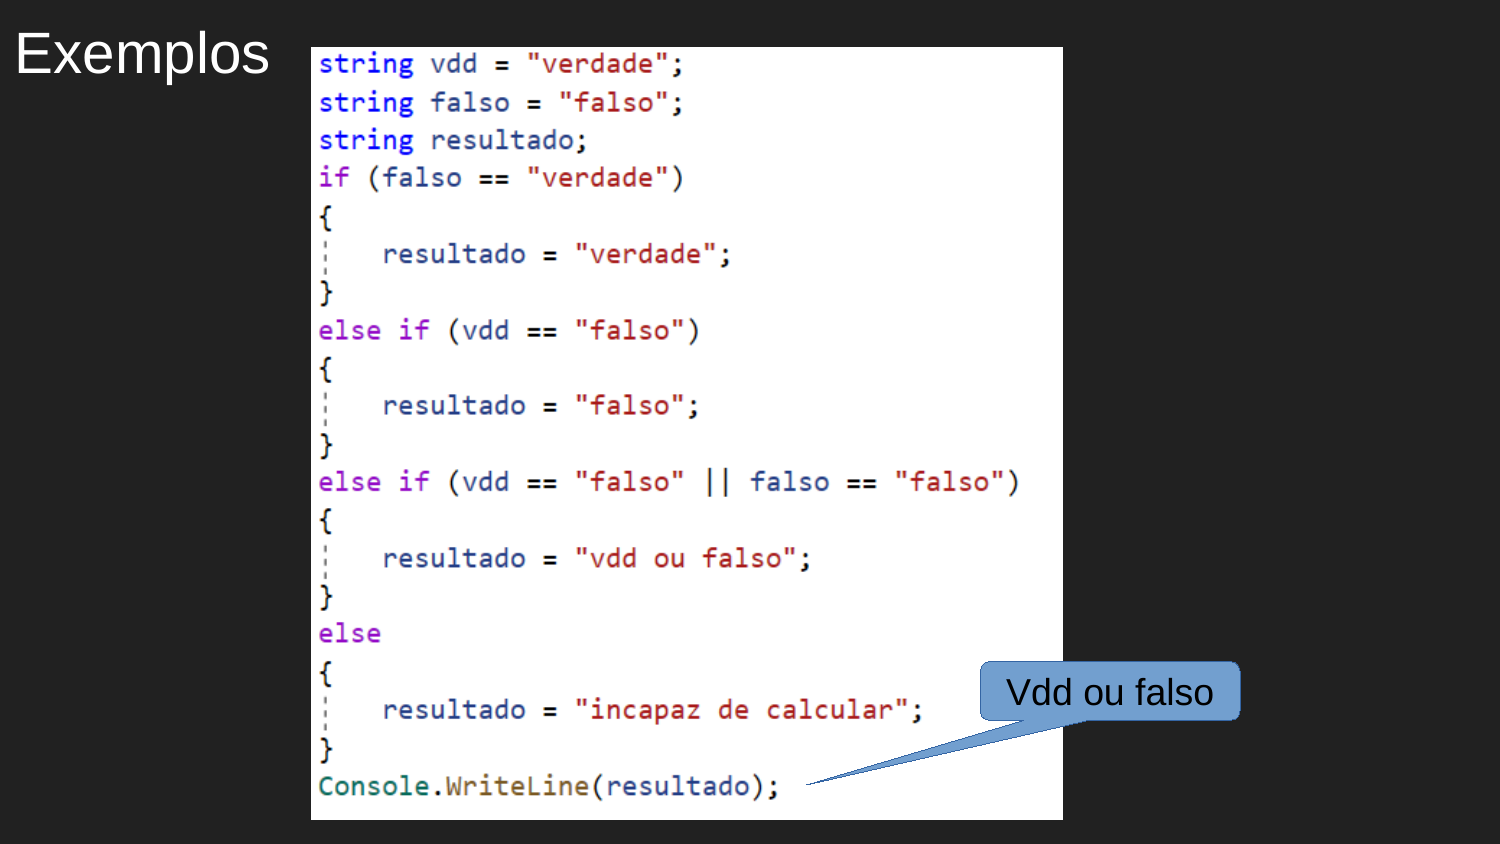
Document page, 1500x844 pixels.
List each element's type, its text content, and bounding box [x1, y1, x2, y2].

text_box Vdd ou falso [1068, 661, 1241, 726]
text_box Exemplos [0, 0, 319, 95]
picture [311, 46, 1064, 821]
